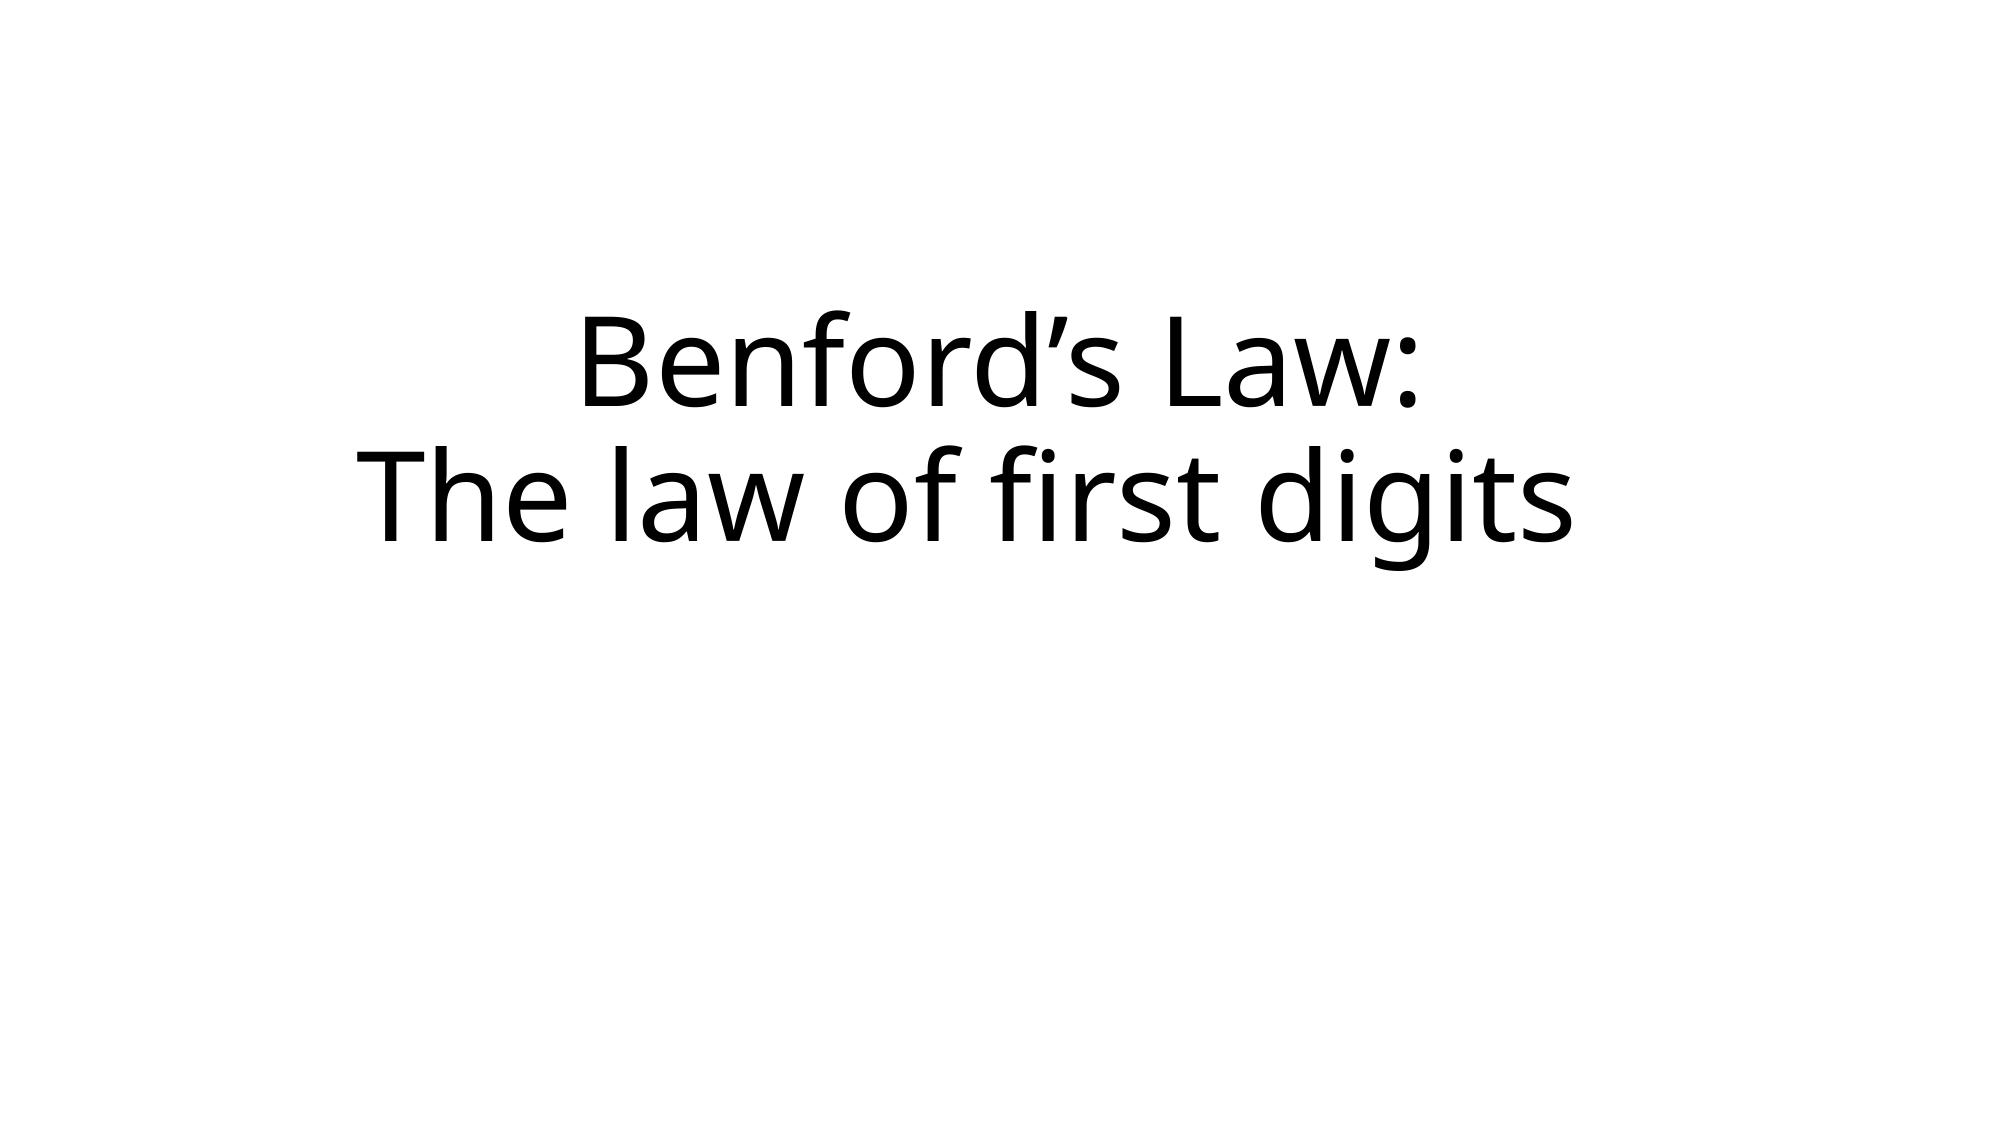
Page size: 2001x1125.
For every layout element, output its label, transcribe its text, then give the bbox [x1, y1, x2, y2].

title Benford’s Law: The law of first digits [249, 184, 1750, 576]
